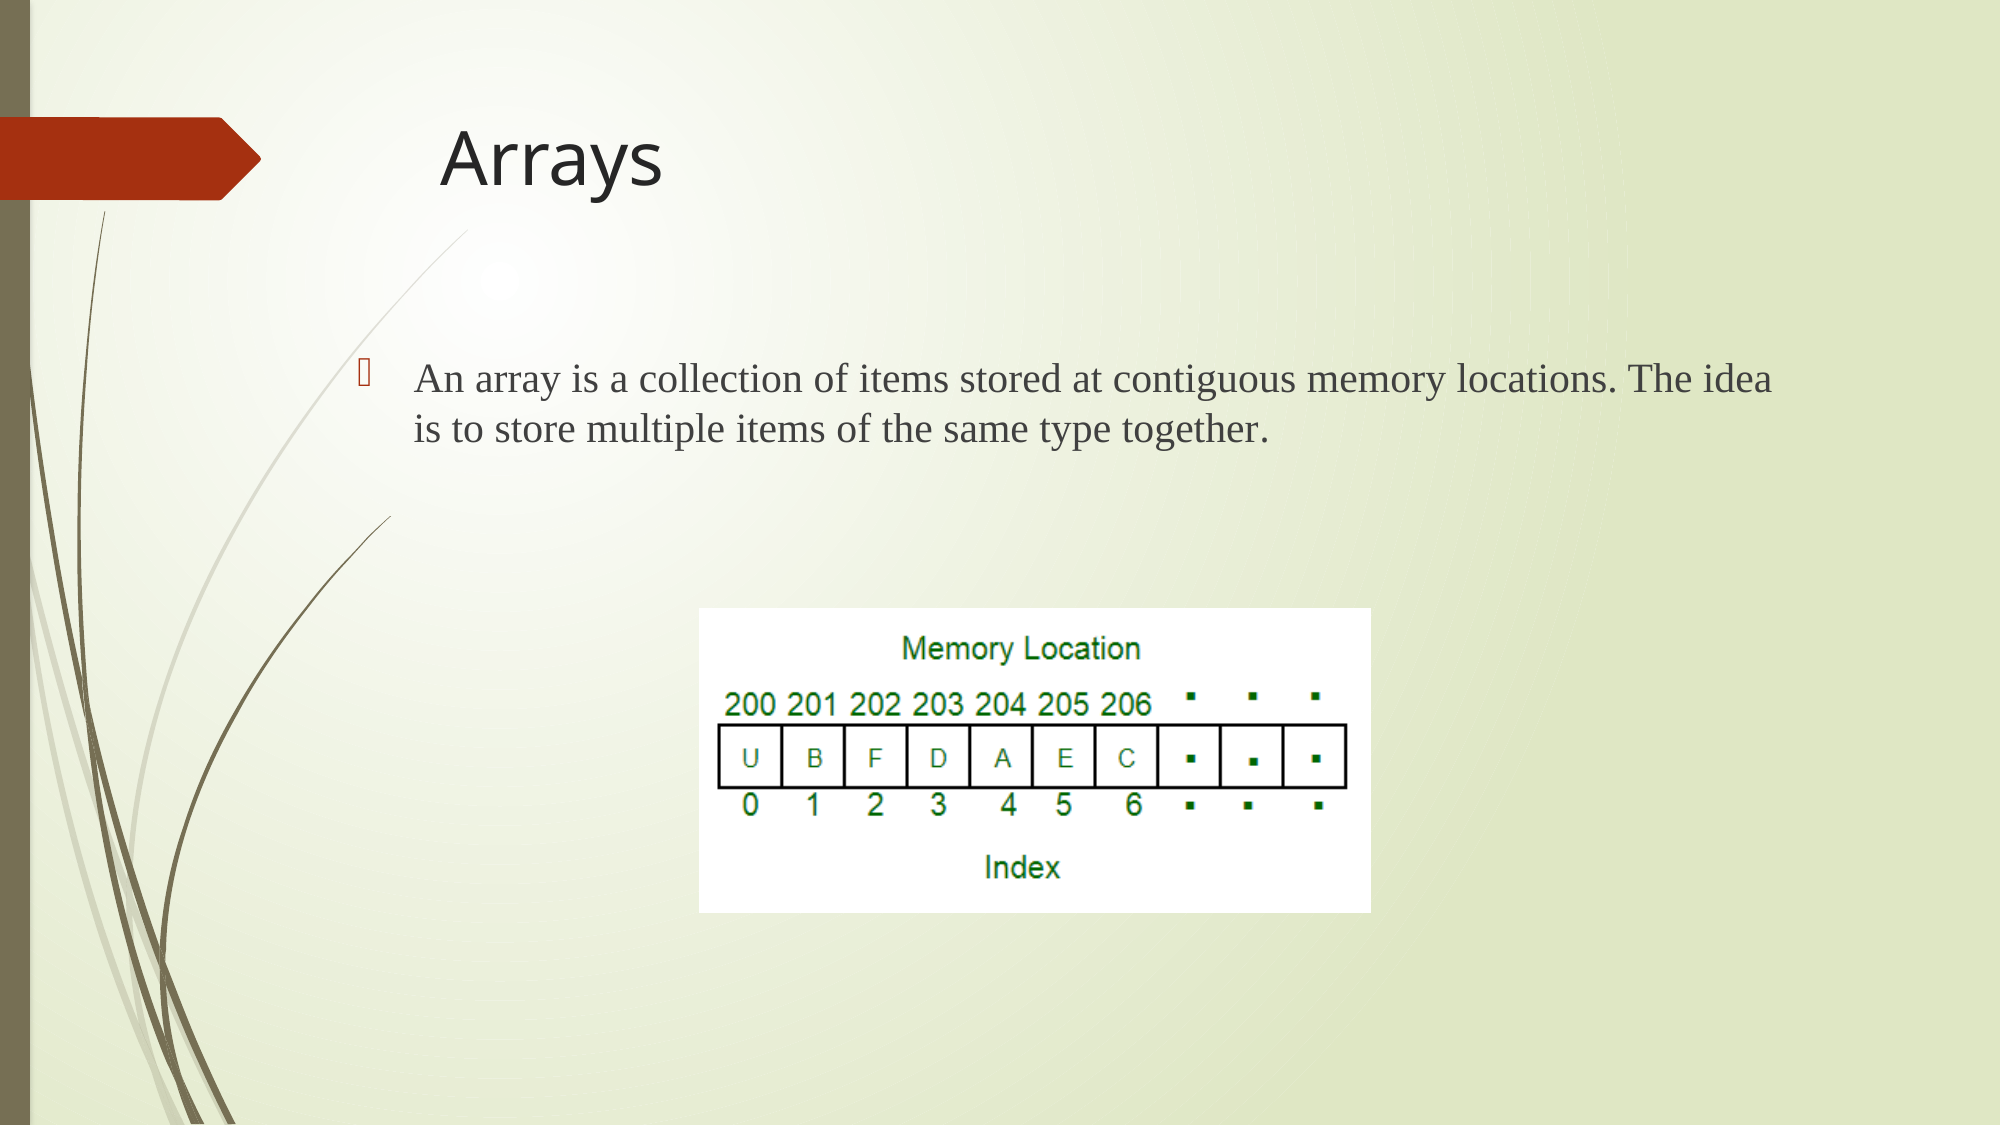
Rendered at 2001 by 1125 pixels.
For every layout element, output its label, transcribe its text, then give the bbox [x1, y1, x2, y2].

list An array is a collection of items stored at contiguous memory locations. The idea is to store multiple items of the same type together. [342, 343, 1805, 964]
title Arrays [425, 102, 1888, 313]
picture [699, 607, 1371, 914]
